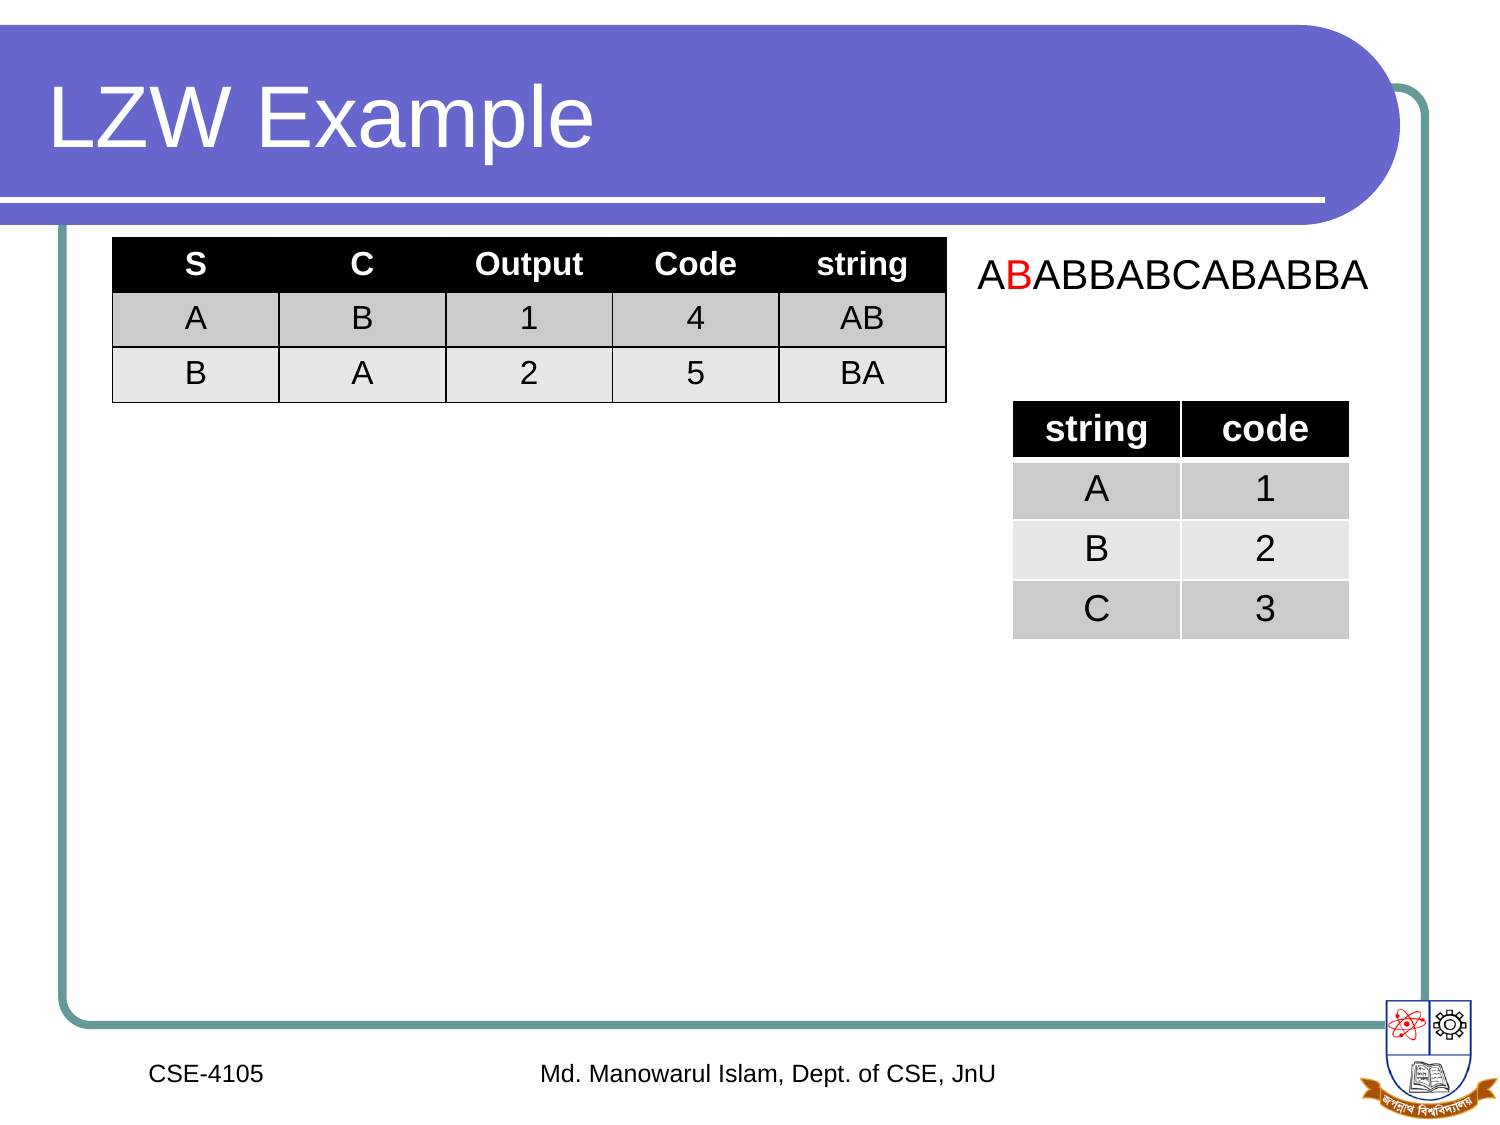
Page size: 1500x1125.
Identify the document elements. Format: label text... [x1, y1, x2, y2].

table_header Output [447, 238, 612, 292]
table_cell B [1013, 521, 1180, 579]
table_cell 1 [1182, 463, 1349, 519]
table_header S [113, 238, 278, 292]
table_cell 2 [1182, 521, 1349, 579]
table_header Code [613, 238, 778, 292]
picture [1360, 991, 1498, 1120]
table_header code [1182, 401, 1349, 457]
table_cell 5 [613, 348, 778, 402]
table_cell A [1013, 463, 1180, 519]
table_header string [780, 238, 945, 292]
text_box ABABBABCABABBA [962, 249, 1500, 325]
table_cell AB [780, 293, 945, 346]
table_cell C [1013, 581, 1180, 639]
title LZW Example [32, 37, 1347, 188]
table_cell A [113, 293, 278, 346]
table_cell 1 [447, 293, 612, 346]
table_header C [280, 238, 445, 292]
table_cell 3 [1182, 581, 1349, 639]
table_cell 2 [447, 348, 612, 402]
table_header string [1013, 401, 1180, 457]
table_cell A [280, 348, 445, 402]
table_cell 4 [613, 293, 778, 346]
table_cell B [113, 348, 278, 402]
table_cell BA [780, 348, 945, 402]
table_cell B [280, 293, 445, 346]
